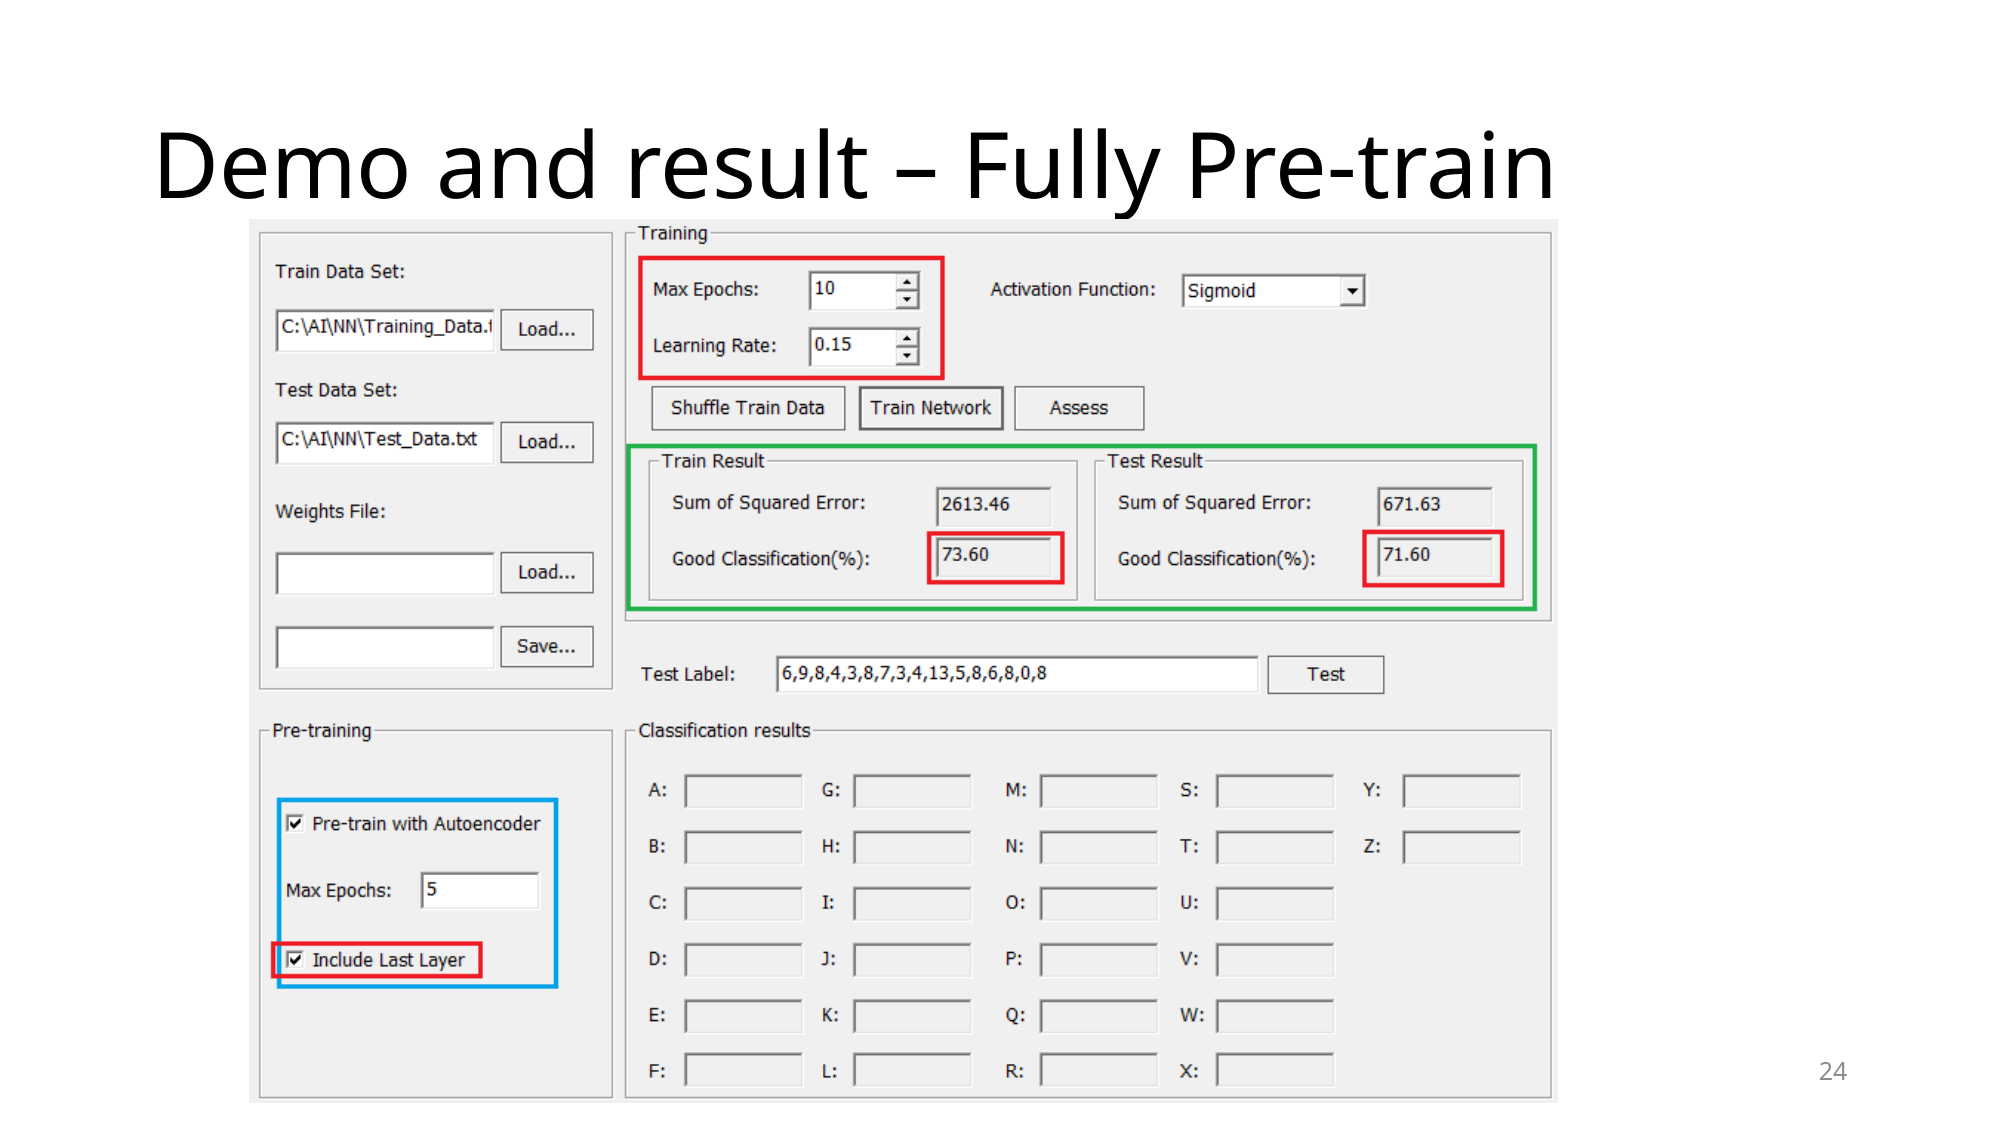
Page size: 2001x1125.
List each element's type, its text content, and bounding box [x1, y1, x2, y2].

slide_number 24 [1558, 1042, 1863, 1103]
title Demo and result – Fully Pre-train [137, 59, 1863, 278]
picture [249, 219, 1558, 1103]
